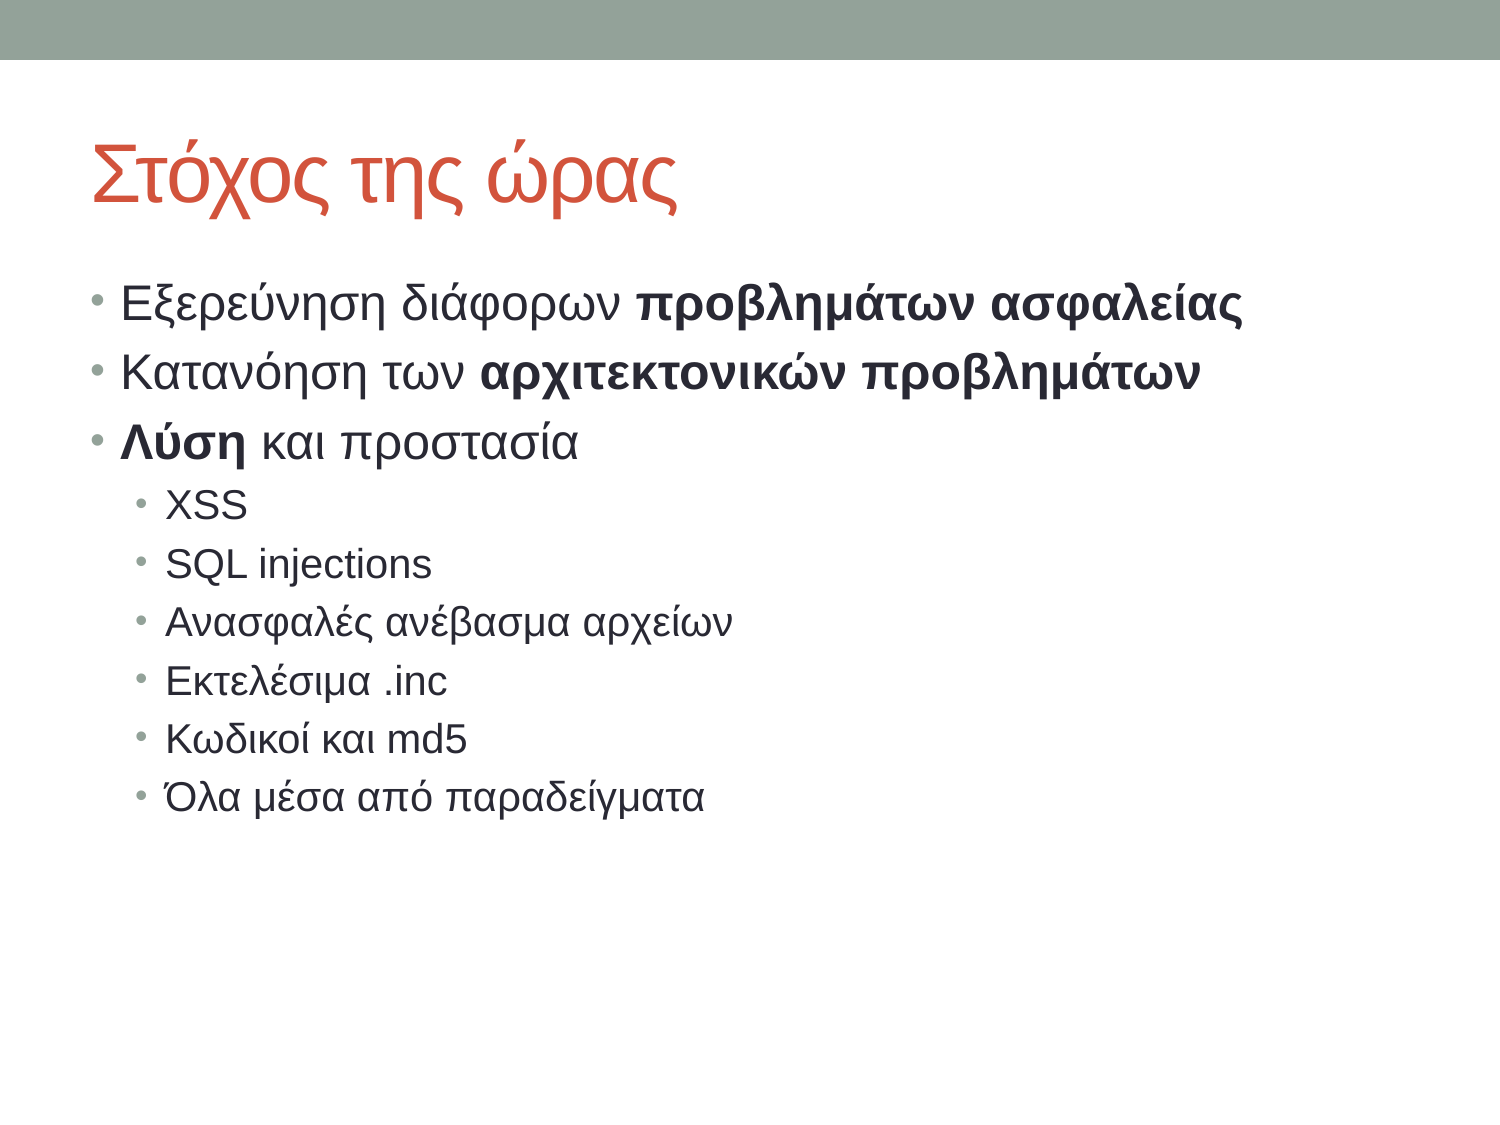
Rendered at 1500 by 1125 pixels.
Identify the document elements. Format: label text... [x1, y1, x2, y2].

list Εξερεύνηση διάφορων προβλημάτων ασφαλείας Κατανόηση των αρχιτεκτονικών προβλημάτων Λύση και προστασία XSS SQL injections Ανασφαλές ανέβασμα αρχείων Εκτελέσιμα .inc Κωδικοί και md5 Όλα μέσα από παραδείγματα [75, 262, 1425, 1063]
title Στόχος της ώρας [75, 87, 1425, 250]
